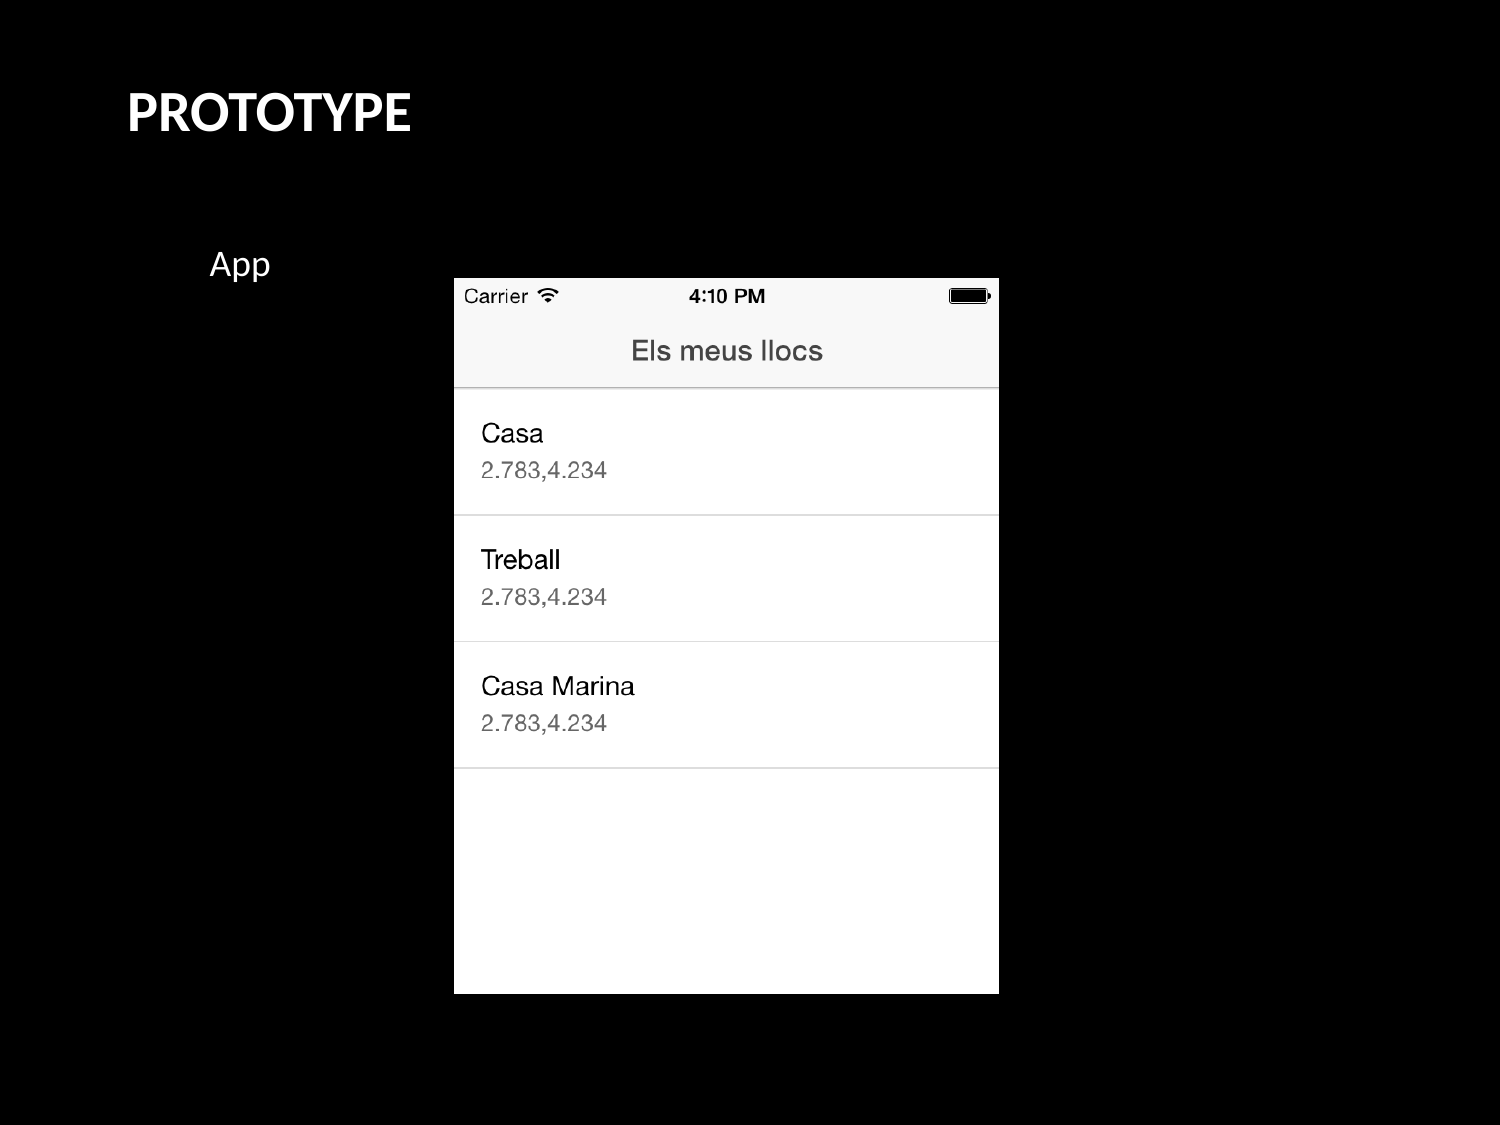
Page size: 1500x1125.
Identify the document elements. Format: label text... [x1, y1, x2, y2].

picture [454, 278, 1000, 995]
text_box PROTOTYPE [112, 54, 1388, 161]
text_box App [194, 231, 1424, 337]
